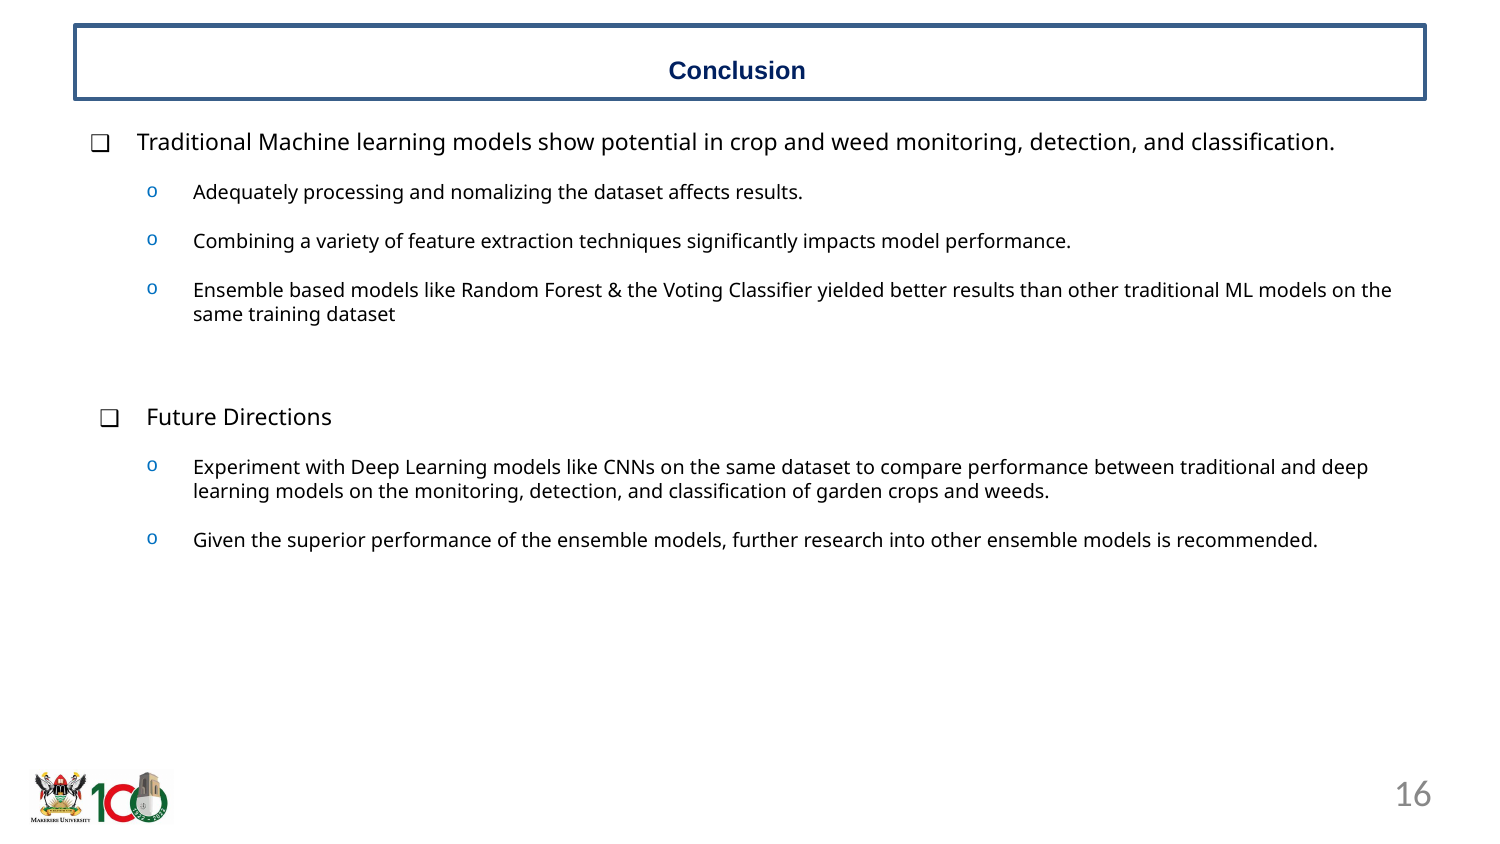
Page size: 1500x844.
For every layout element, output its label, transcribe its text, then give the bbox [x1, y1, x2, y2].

list Traditional Machine learning models show potential in crop and weed monitoring, detection, and classification. Adequately processing and nomalizing the dataset affects results. Combining a variety of feature extraction techniques significantly impacts model performance. Ensemble based models like Random Forest & the Voting Classifier yielded better results than other traditional ML models on the same training dataset Future Directions Experiment with Deep Learning models like CNNs on the same dataset to compare performance between traditional and deep learning models on the monitoring, detection, and classification of garden crops and weeds. Given the superior performance of the ensemble models, further research into other ensemble models is recommended. [75, 120, 1425, 751]
picture [29, 769, 174, 825]
title Conclusion [75, 46, 1400, 93]
